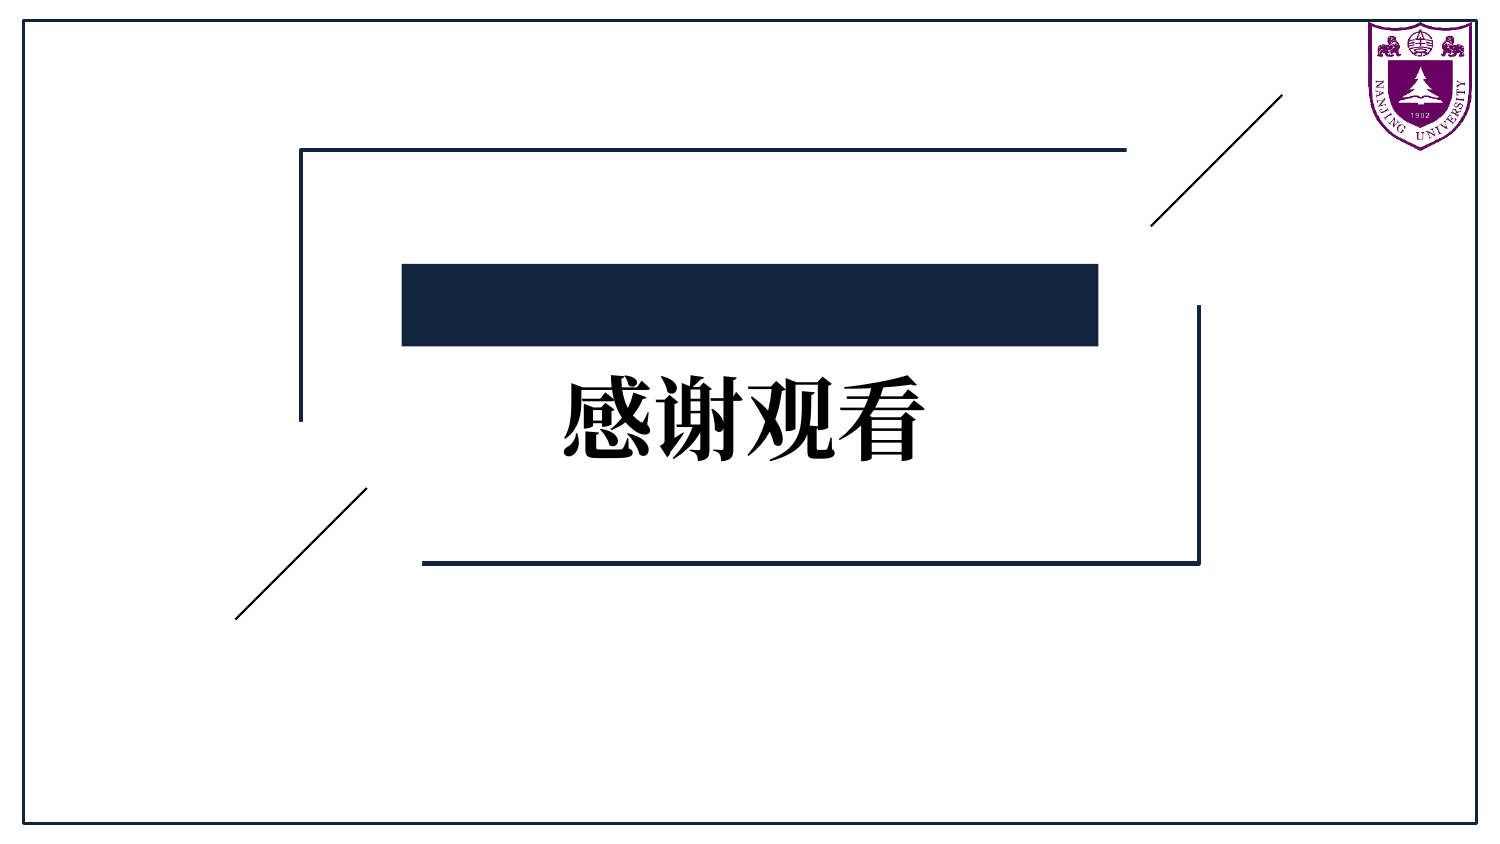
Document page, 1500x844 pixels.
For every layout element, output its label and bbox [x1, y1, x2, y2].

text_box [235, 94, 1307, 623]
text_box [21, 18, 1479, 826]
picture [1367, 20, 1472, 151]
